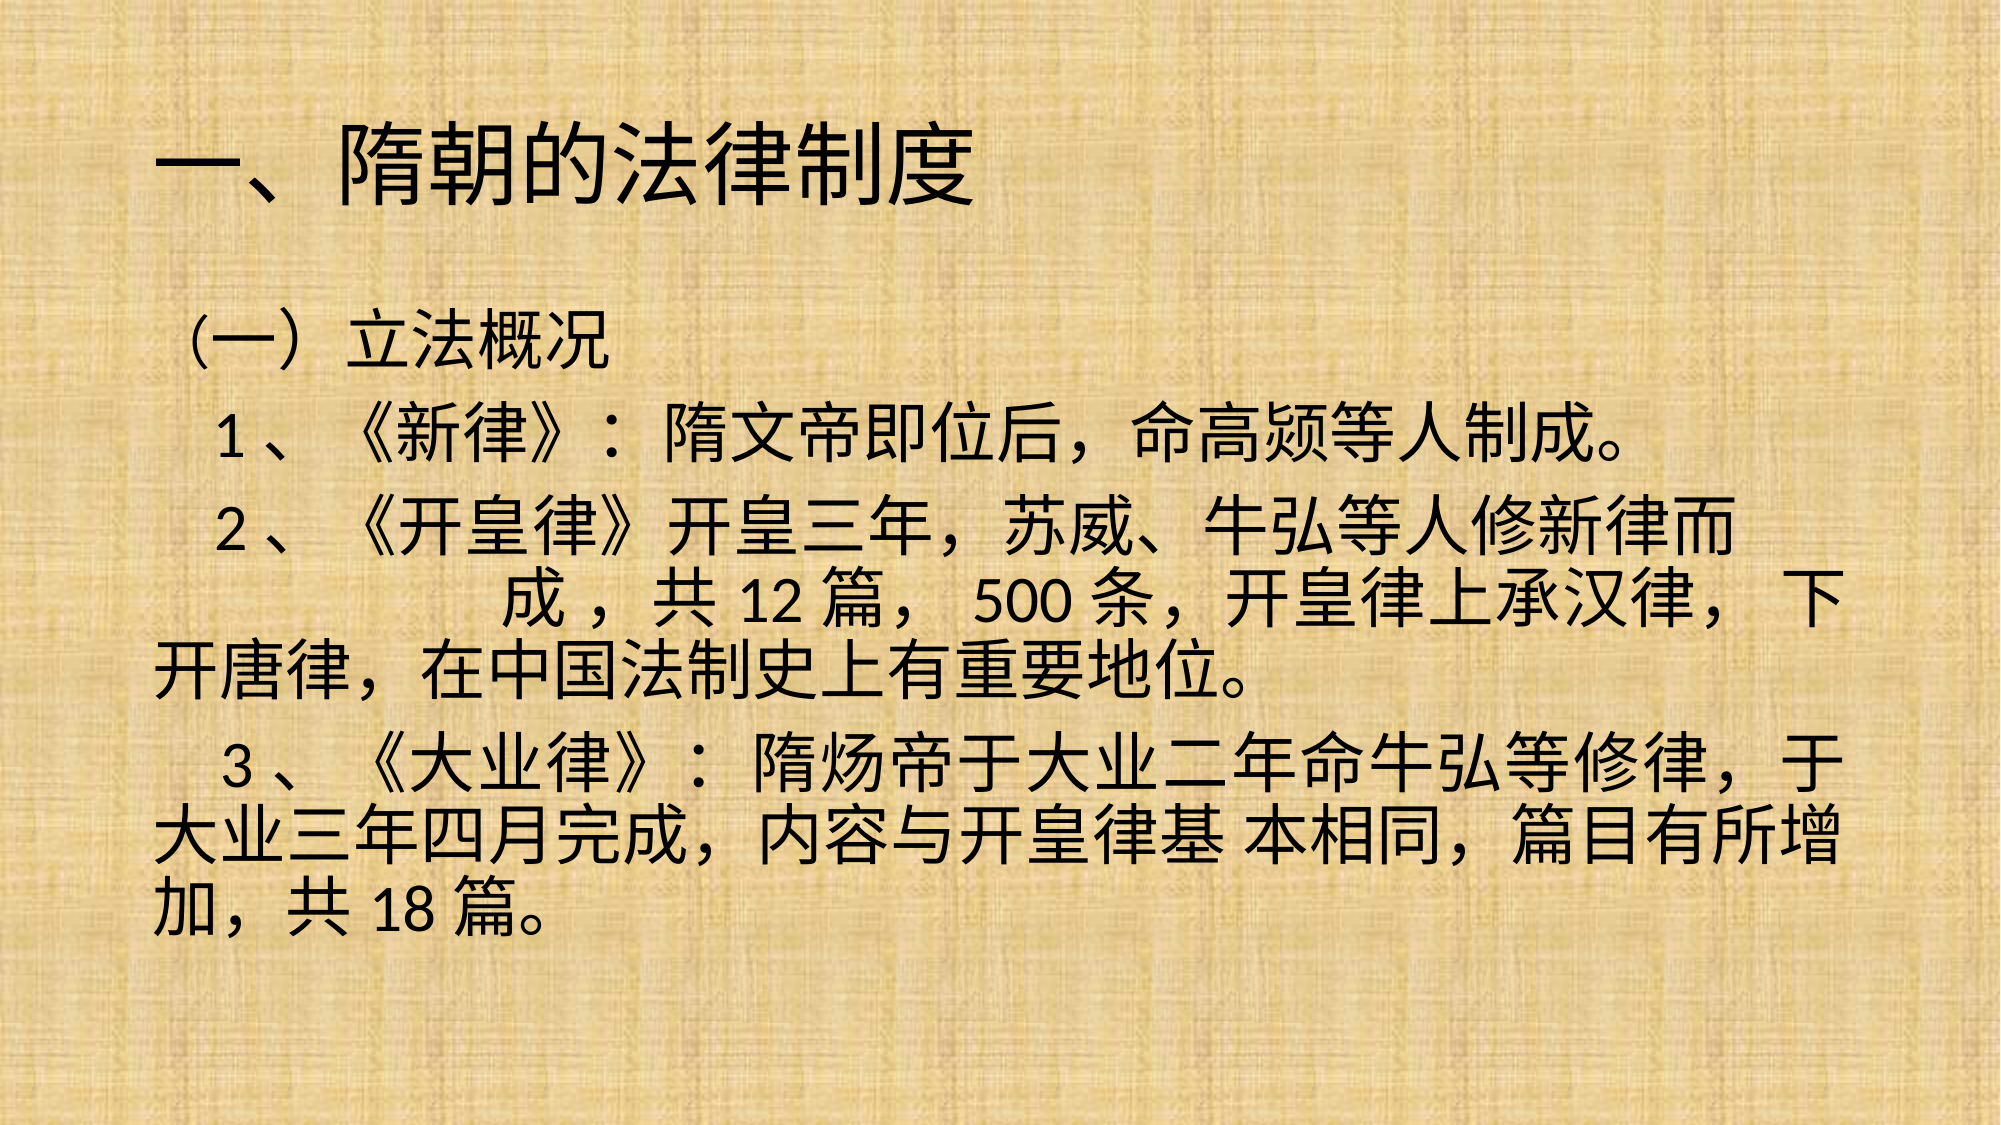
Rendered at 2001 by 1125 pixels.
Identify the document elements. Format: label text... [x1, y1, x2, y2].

title 一、隋朝的法律制度 [137, 59, 1863, 278]
picture [0, 0, 2001, 1125]
list （一）立法概况 1、《新律》：隋文帝即位后，命高颎等人制成。 2、《开皇律》开皇三年，苏威、牛弘等人修新律而 成 ，共12篇，500条，开皇律上承汉律， 下开唐律，在中国法制史上有重要地位。 3、《大业律》：隋炀帝于大业二年命牛弘等修律，于大业三年四月完成，内容与开皇律基 本相同，篇目有所增加，共18篇。 [137, 299, 1863, 1014]
